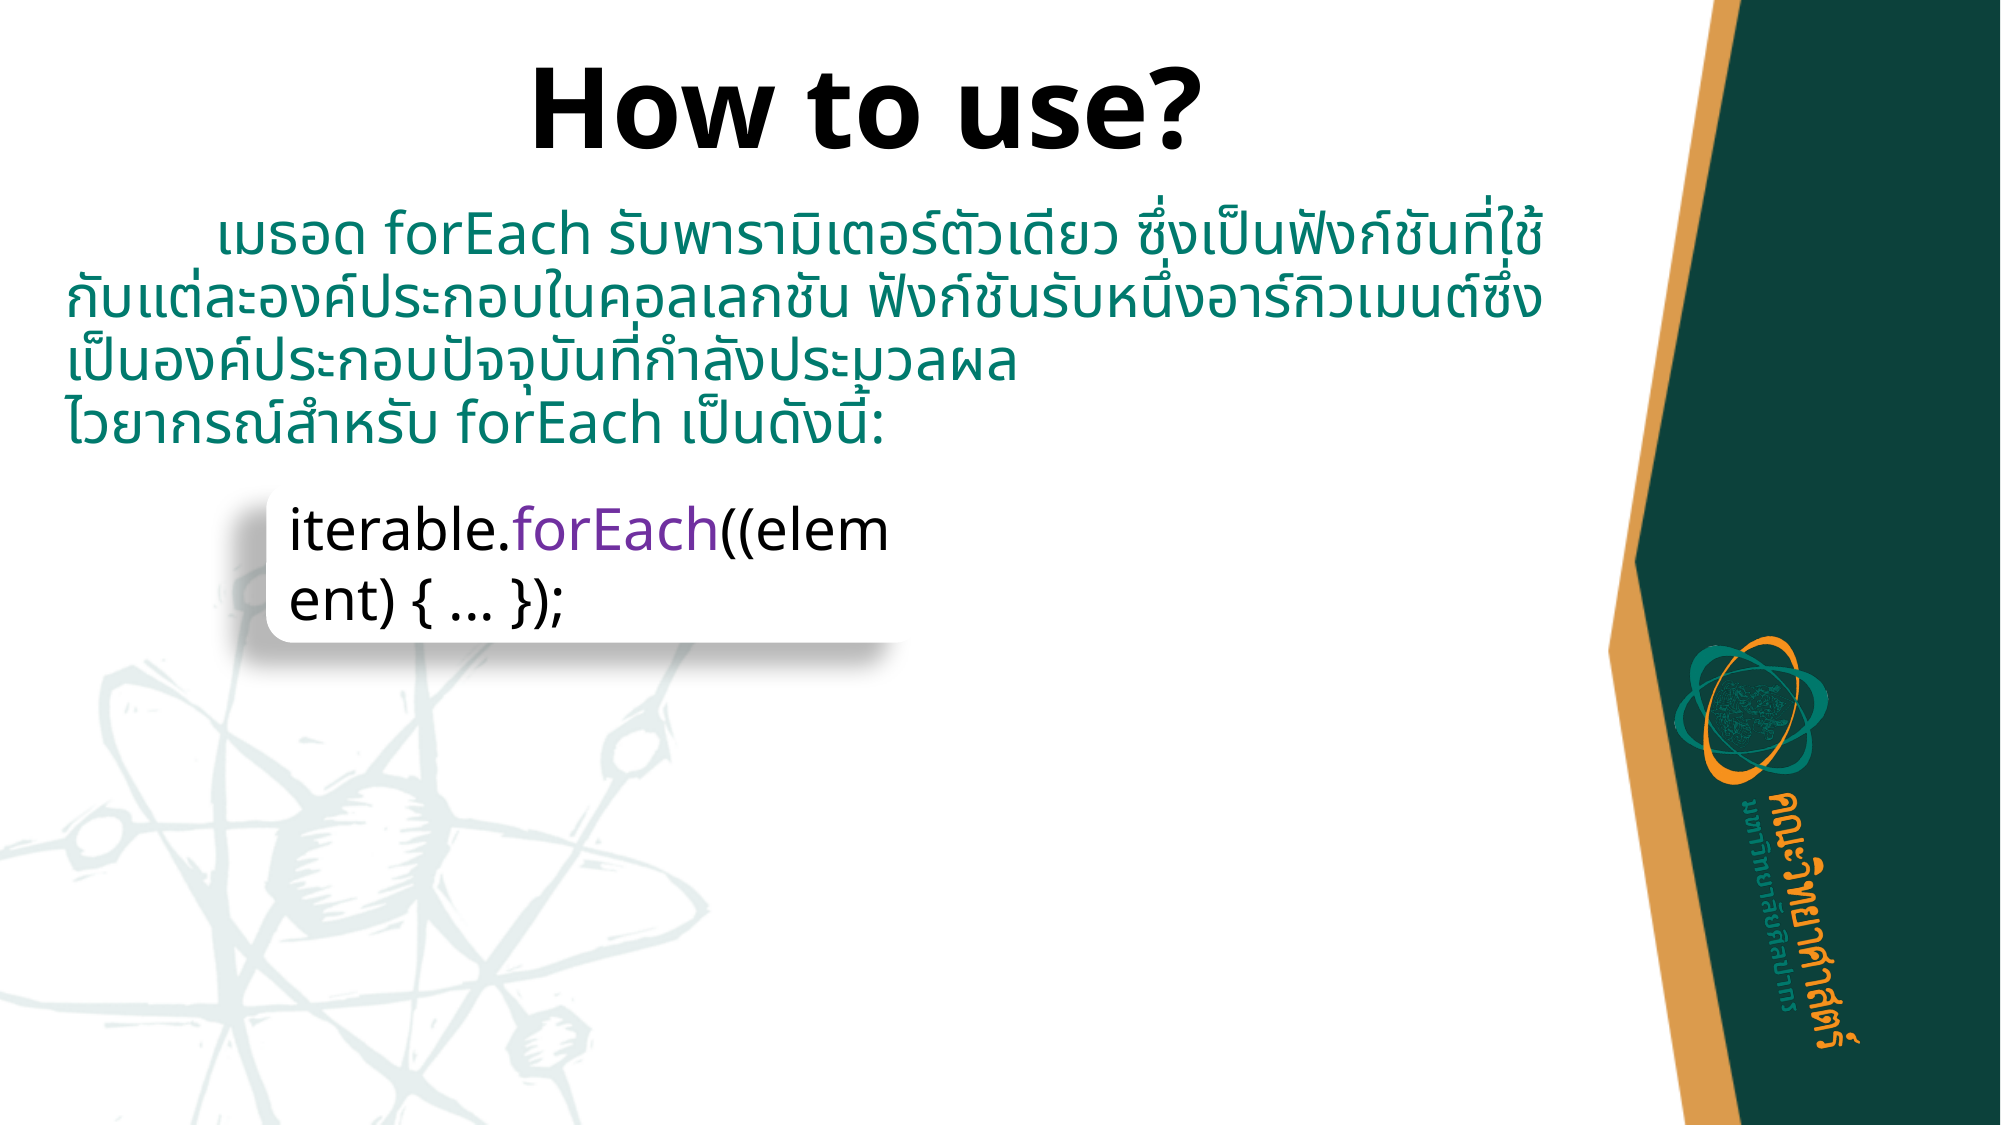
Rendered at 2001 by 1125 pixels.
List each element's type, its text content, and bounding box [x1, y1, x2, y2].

picture [0, 0, 2001, 1125]
title How to use? [50, 30, 1681, 193]
list เมธอด forEach รับพารามิเตอร์ตัวเดียว ซึ่งเป็นฟังก์ชันที่ใช้กับแต่ละองค์ประกอบในคอลเลกชัน ฟังก์ชันรับหนึ่งอาร์กิวเมนต์ซึ่งเป็นองค์ประกอบปัจจุบันที่กำลังประมวลผล ไวยากรณ์สำหรับ forEach เป็นดังนี้: [50, 196, 1581, 423]
text_box iterable.forEach((element) { ... }); [265, 481, 923, 644]
